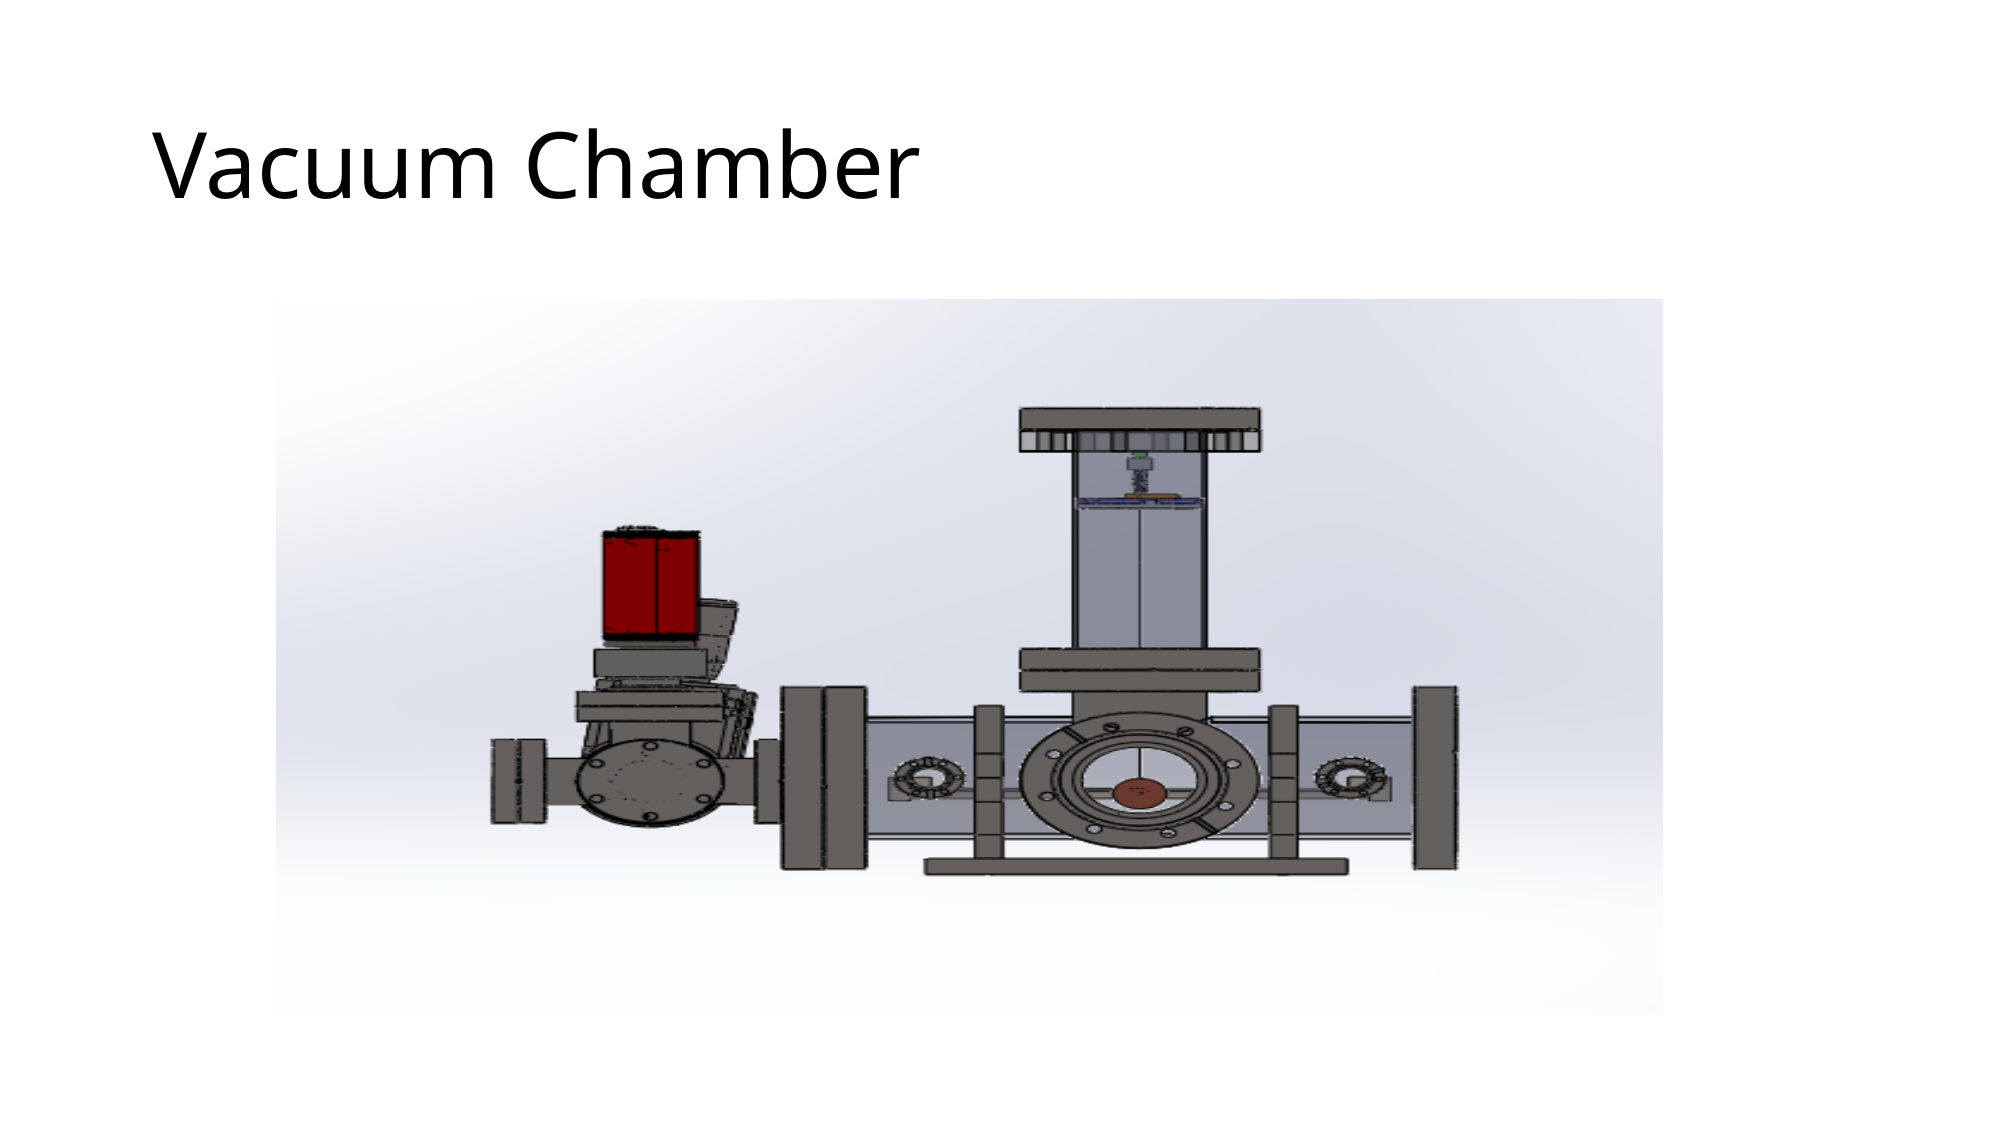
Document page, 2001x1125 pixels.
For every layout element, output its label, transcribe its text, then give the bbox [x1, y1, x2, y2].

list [276, 299, 1663, 1014]
title Vacuum Chamber [137, 59, 1863, 278]
